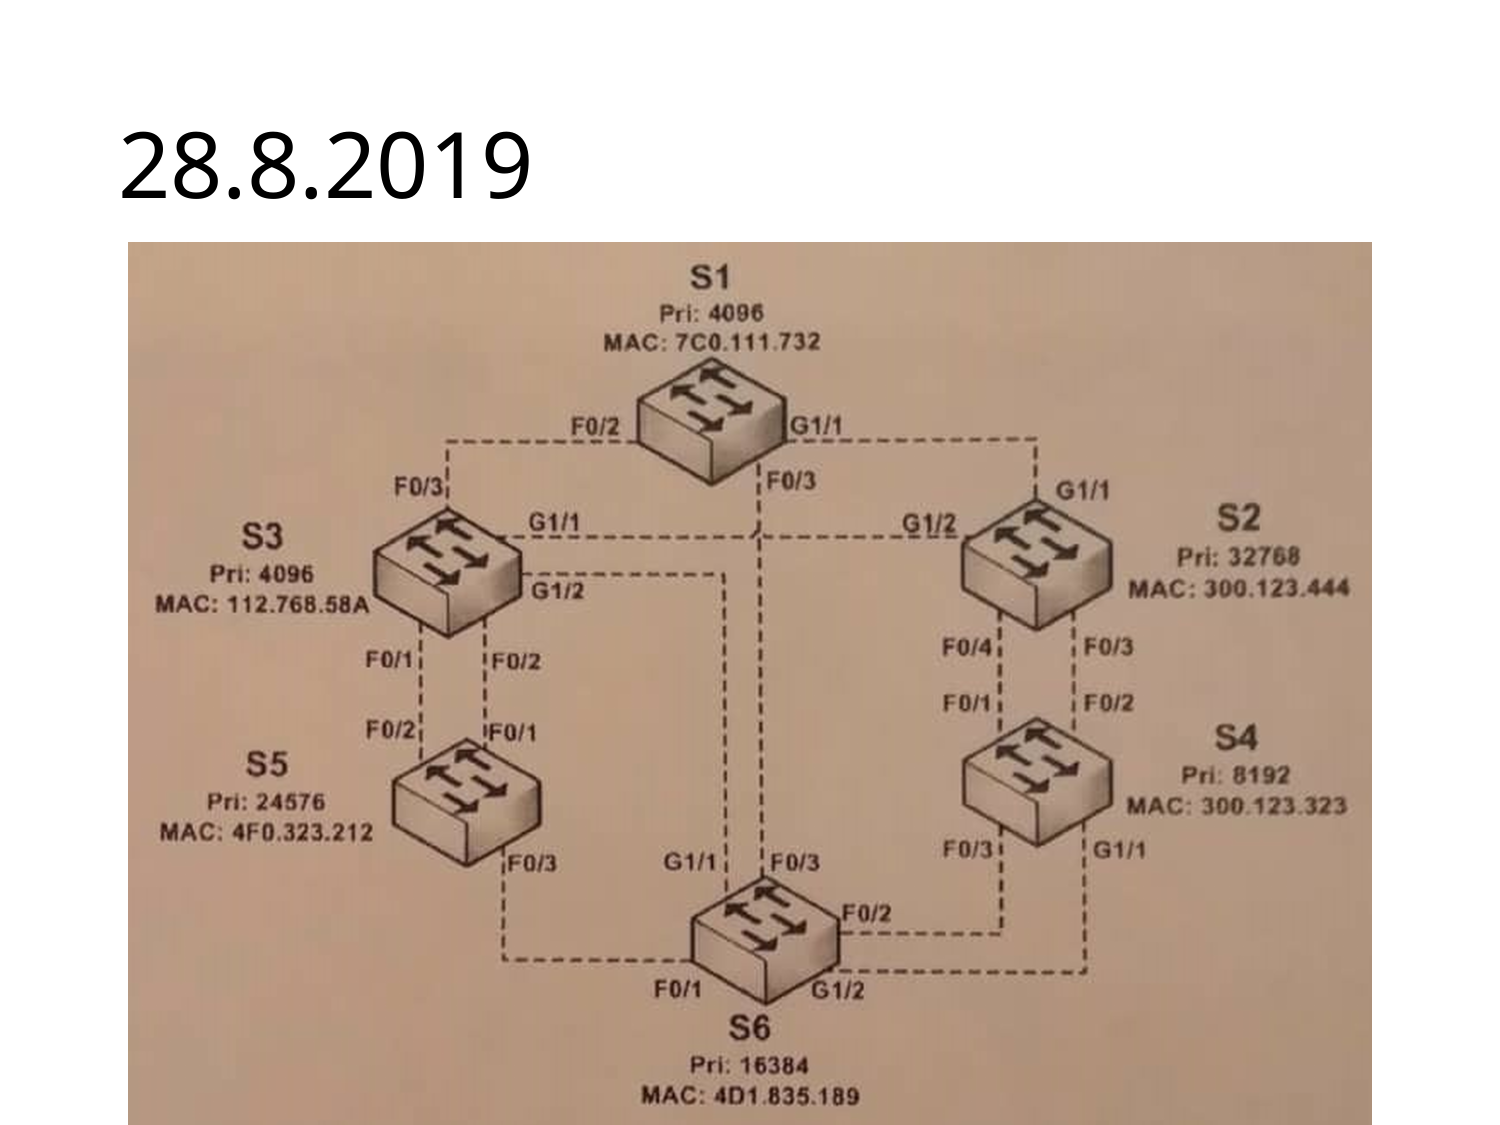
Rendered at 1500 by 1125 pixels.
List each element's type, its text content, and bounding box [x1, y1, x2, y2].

title 28.8.2019 [103, 59, 1397, 278]
picture [128, 242, 1372, 1125]
